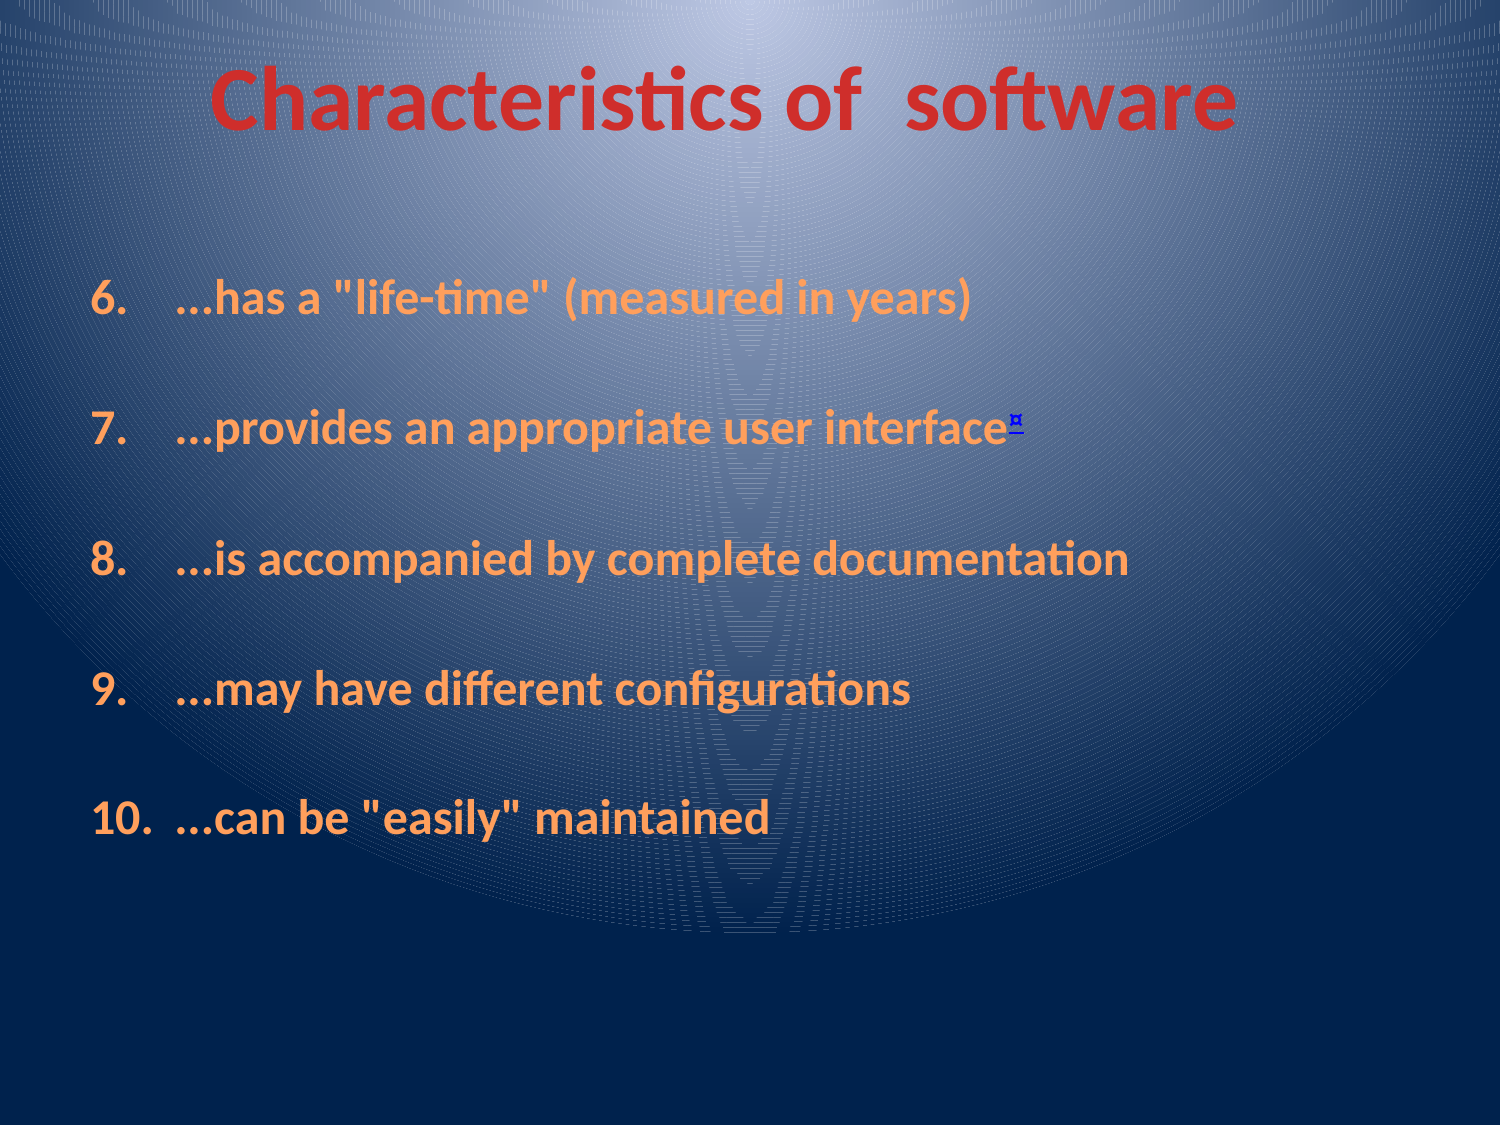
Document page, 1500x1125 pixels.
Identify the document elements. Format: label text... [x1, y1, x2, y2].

title Characteristics of software [50, 0, 1400, 188]
list ...has a "life-time" (measured in years) ...provides an appropriate user interface¤ ...is accompanied by complete documentation ...may have different configurations ...can be "easily" maintained [75, 187, 1425, 1038]
